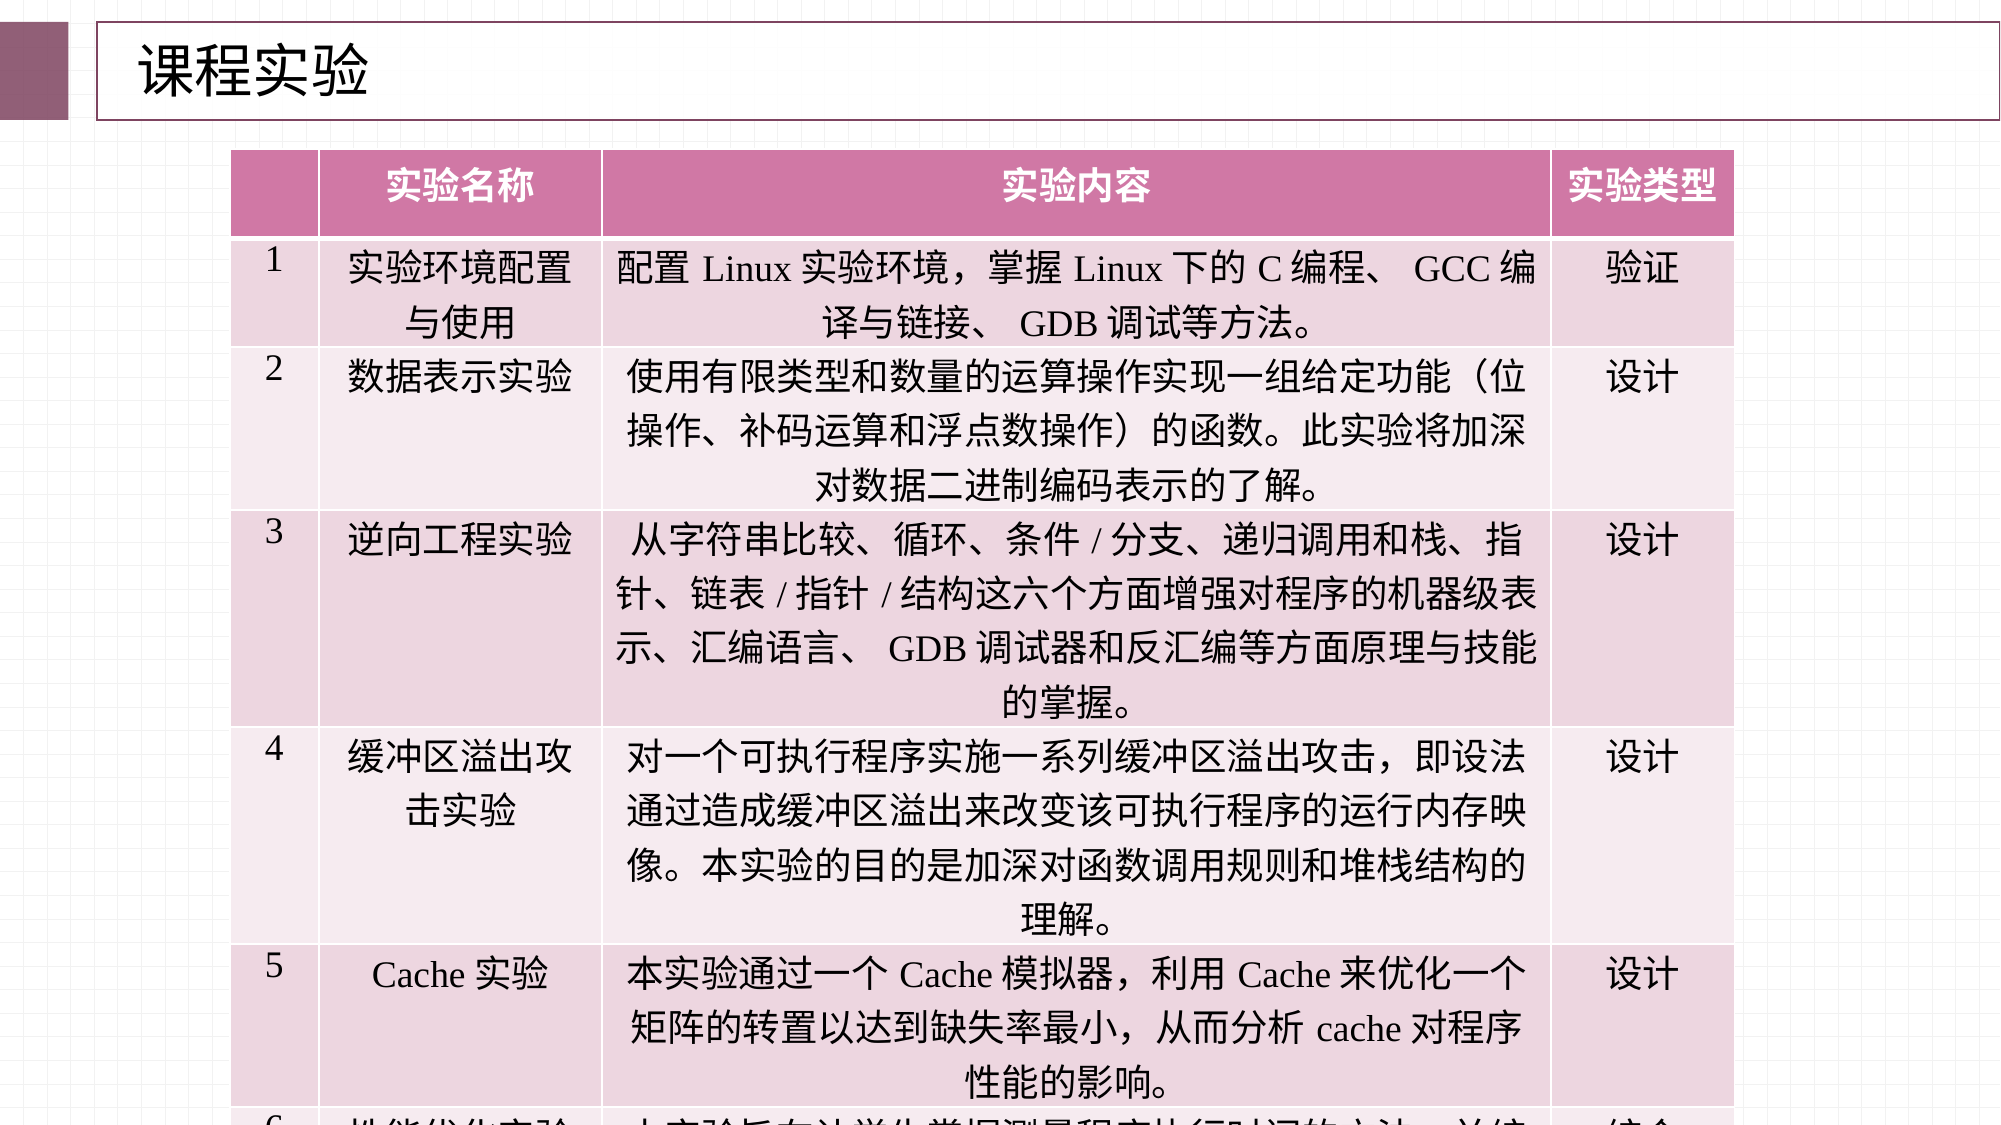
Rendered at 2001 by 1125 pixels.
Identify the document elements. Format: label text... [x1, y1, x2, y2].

table_cell 使用有限类型和数量的运算操作实现一组给定功能（位操作、补码运算和浮点数操作）的函数。此实验将加深对数据二进制编码表示的了解。 [603, 348, 1550, 509]
table_cell 设计 [1552, 348, 1734, 509]
table_cell 性能优化实验 [320, 1108, 601, 1125]
table_header 实验名称 [320, 150, 601, 236]
table_cell 1 [231, 241, 318, 346]
table_header 实验内容 [603, 150, 1550, 236]
table_cell 本实验旨在让学生掌握测量程序执行时间的方法，并综合利用循环展开、cache友好、替换变量等多种优化手段来对两个函数进行代码优化，从而提升程序执行效率。 [603, 1108, 1550, 1125]
table_cell 验证 [1552, 241, 1734, 346]
table_cell 5 [231, 945, 318, 1106]
table_cell 3 [231, 511, 318, 726]
table_cell 对一个可执行程序实施一系列缓冲区溢出攻击，即设法通过造成缓冲区溢出来改变该可执行程序的运行内存映像。本实验的目的是加深对函数调用规则和堆栈结构的理解。 [603, 728, 1550, 943]
table_header 实验类型 [1552, 150, 1734, 236]
table_cell 设计 [1552, 728, 1734, 943]
table_cell 数据表示实验 [320, 348, 601, 509]
table_cell 实验环境配置与使用 [320, 241, 601, 346]
table_cell 本实验通过一个Cache模拟器，利用Cache来优化一个矩阵的转置以达到缺失率最小，从而分析cache对程序性能的影响。 [603, 945, 1550, 1106]
table_cell 设计 [1552, 511, 1734, 726]
table_header [231, 150, 318, 236]
table_cell 4 [231, 728, 318, 943]
table_cell 设计 [1552, 945, 1734, 1106]
text_box 课程实验 [121, 34, 921, 122]
table_cell 2 [231, 348, 318, 509]
table_cell Cache实验 [320, 945, 601, 1106]
table_cell 配置Linux实验环境，掌握Linux下的C编程、GCC编译与链接、GDB调试等方法。 [603, 241, 1550, 346]
table_cell 缓冲区溢出攻击实验 [320, 728, 601, 943]
table_cell 6 [231, 1108, 318, 1125]
table_cell 从字符串比较、循环、条件/分支、递归调用和栈、指针、链表/指针/结构这六个方面增强对程序的机器级表示、汇编语言、GDB调试器和反汇编等方面原理与技能的掌握。 [603, 511, 1550, 726]
table_cell 逆向工程实验 [320, 511, 601, 726]
table_cell 综合 [1552, 1108, 1734, 1125]
